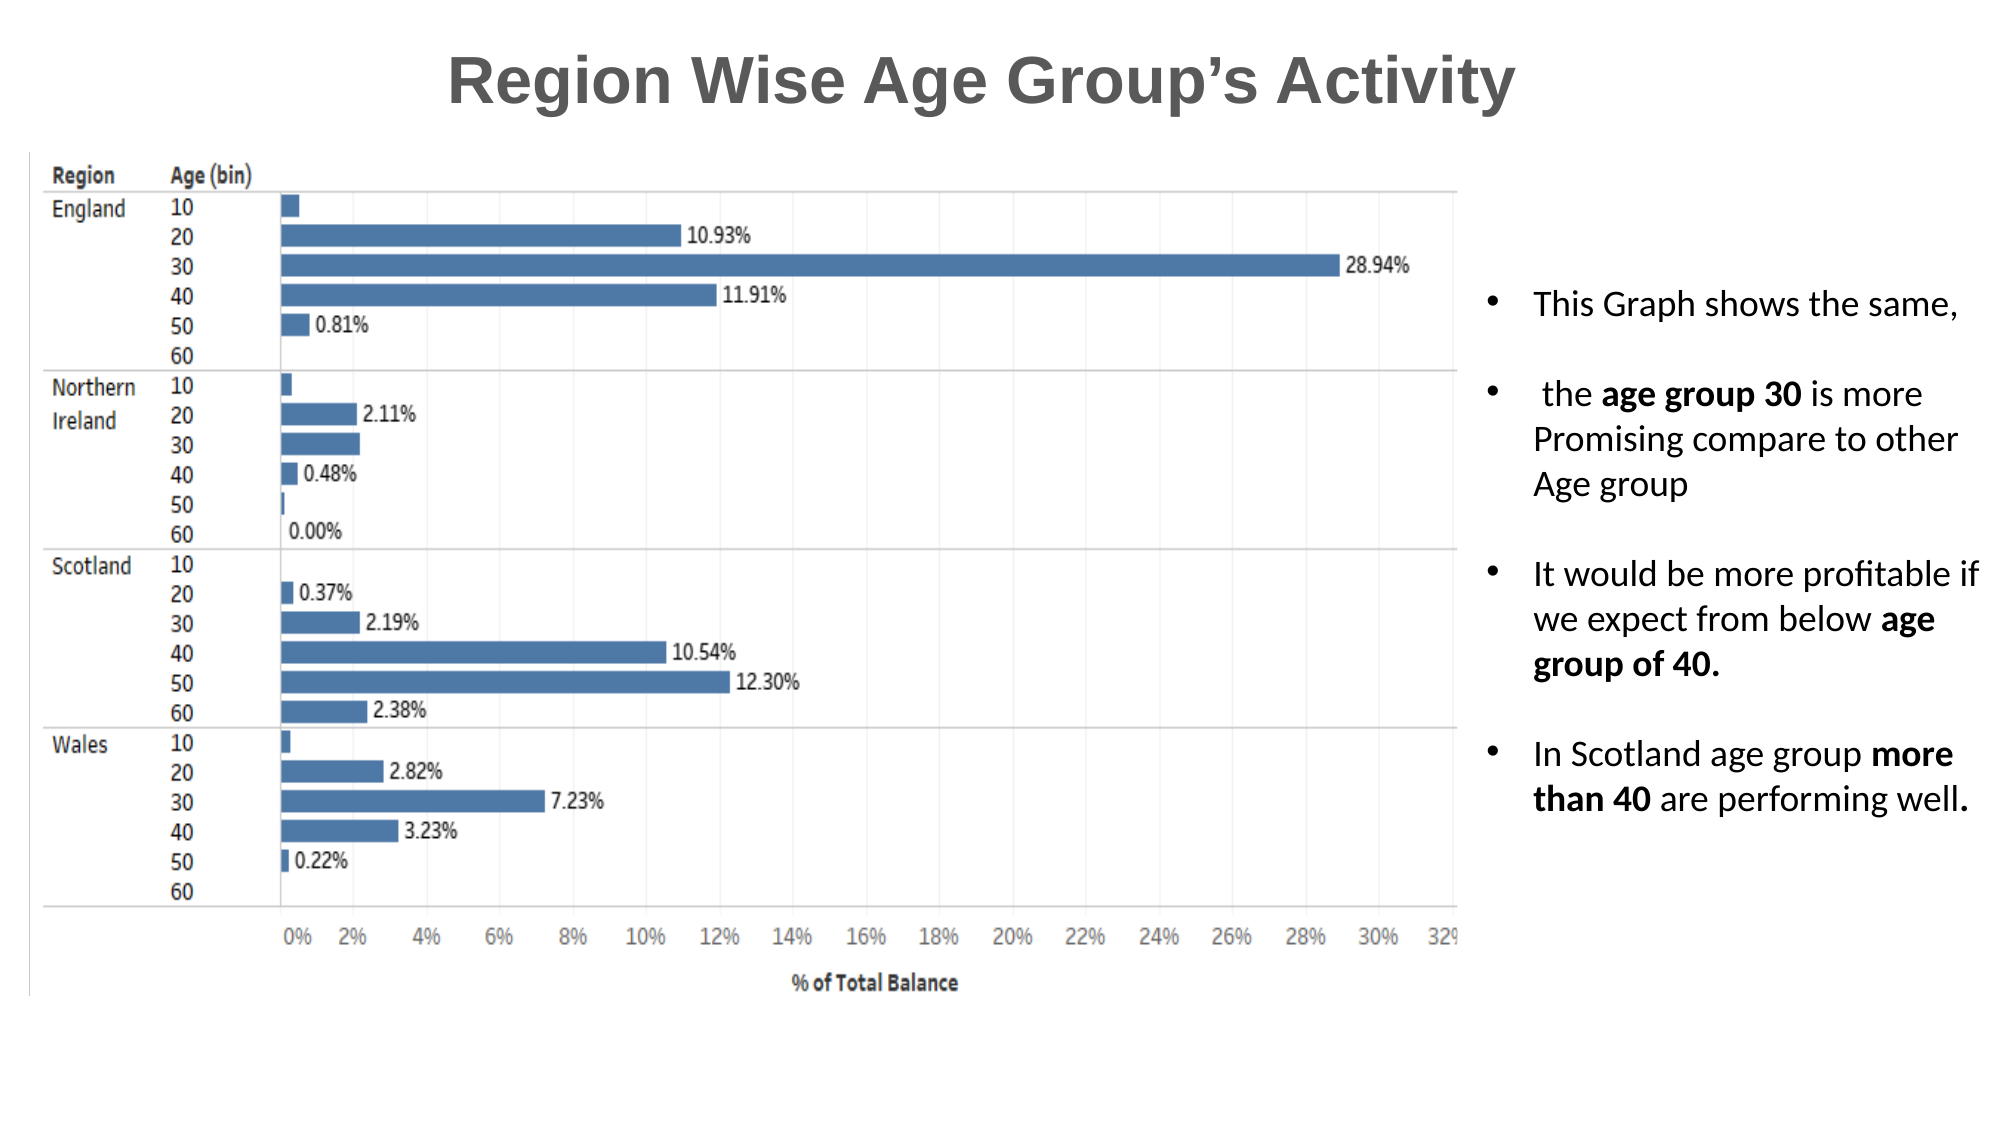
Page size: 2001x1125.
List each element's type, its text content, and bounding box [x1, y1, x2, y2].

text_box Region Wise Age Group’s Activity [432, 29, 1532, 124]
picture [29, 152, 1458, 996]
text_box This Graph shows the same, the age group 30 is more Promising compare to other Age group It would be more profitable if we expect from below age group of 40. In Scotland age group more than 40 are performing well. [1471, 271, 2000, 916]
